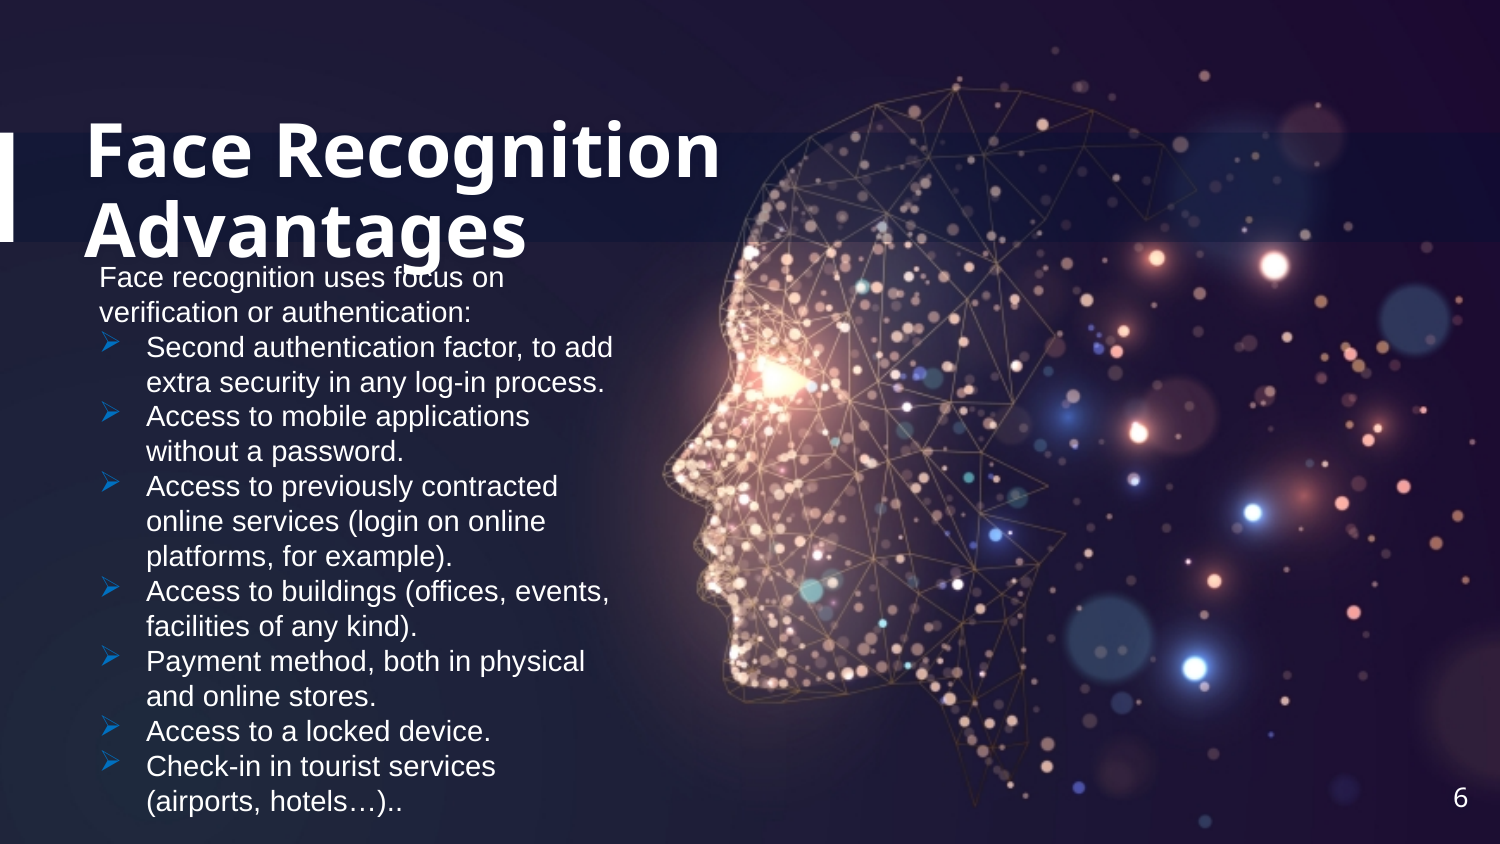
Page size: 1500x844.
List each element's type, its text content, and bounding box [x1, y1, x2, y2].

slide_number 6 [1378, 766, 1469, 832]
picture [0, 0, 1500, 844]
title Face Recognition Advantages [84, 133, 1130, 253]
text_box Face recognition uses focus on verification or authentication: Second authentication factor, to add extra security in any log-in process. Access to mobile applications without a password. Access to previously contracted online services (login on online platforms, for example). Access to buildings (offices, events, facilities of any kind). Payment method, both in physical and online stores. Access to a locked device. Check-in in tourist services (airports, hotels…).. [84, 250, 630, 825]
